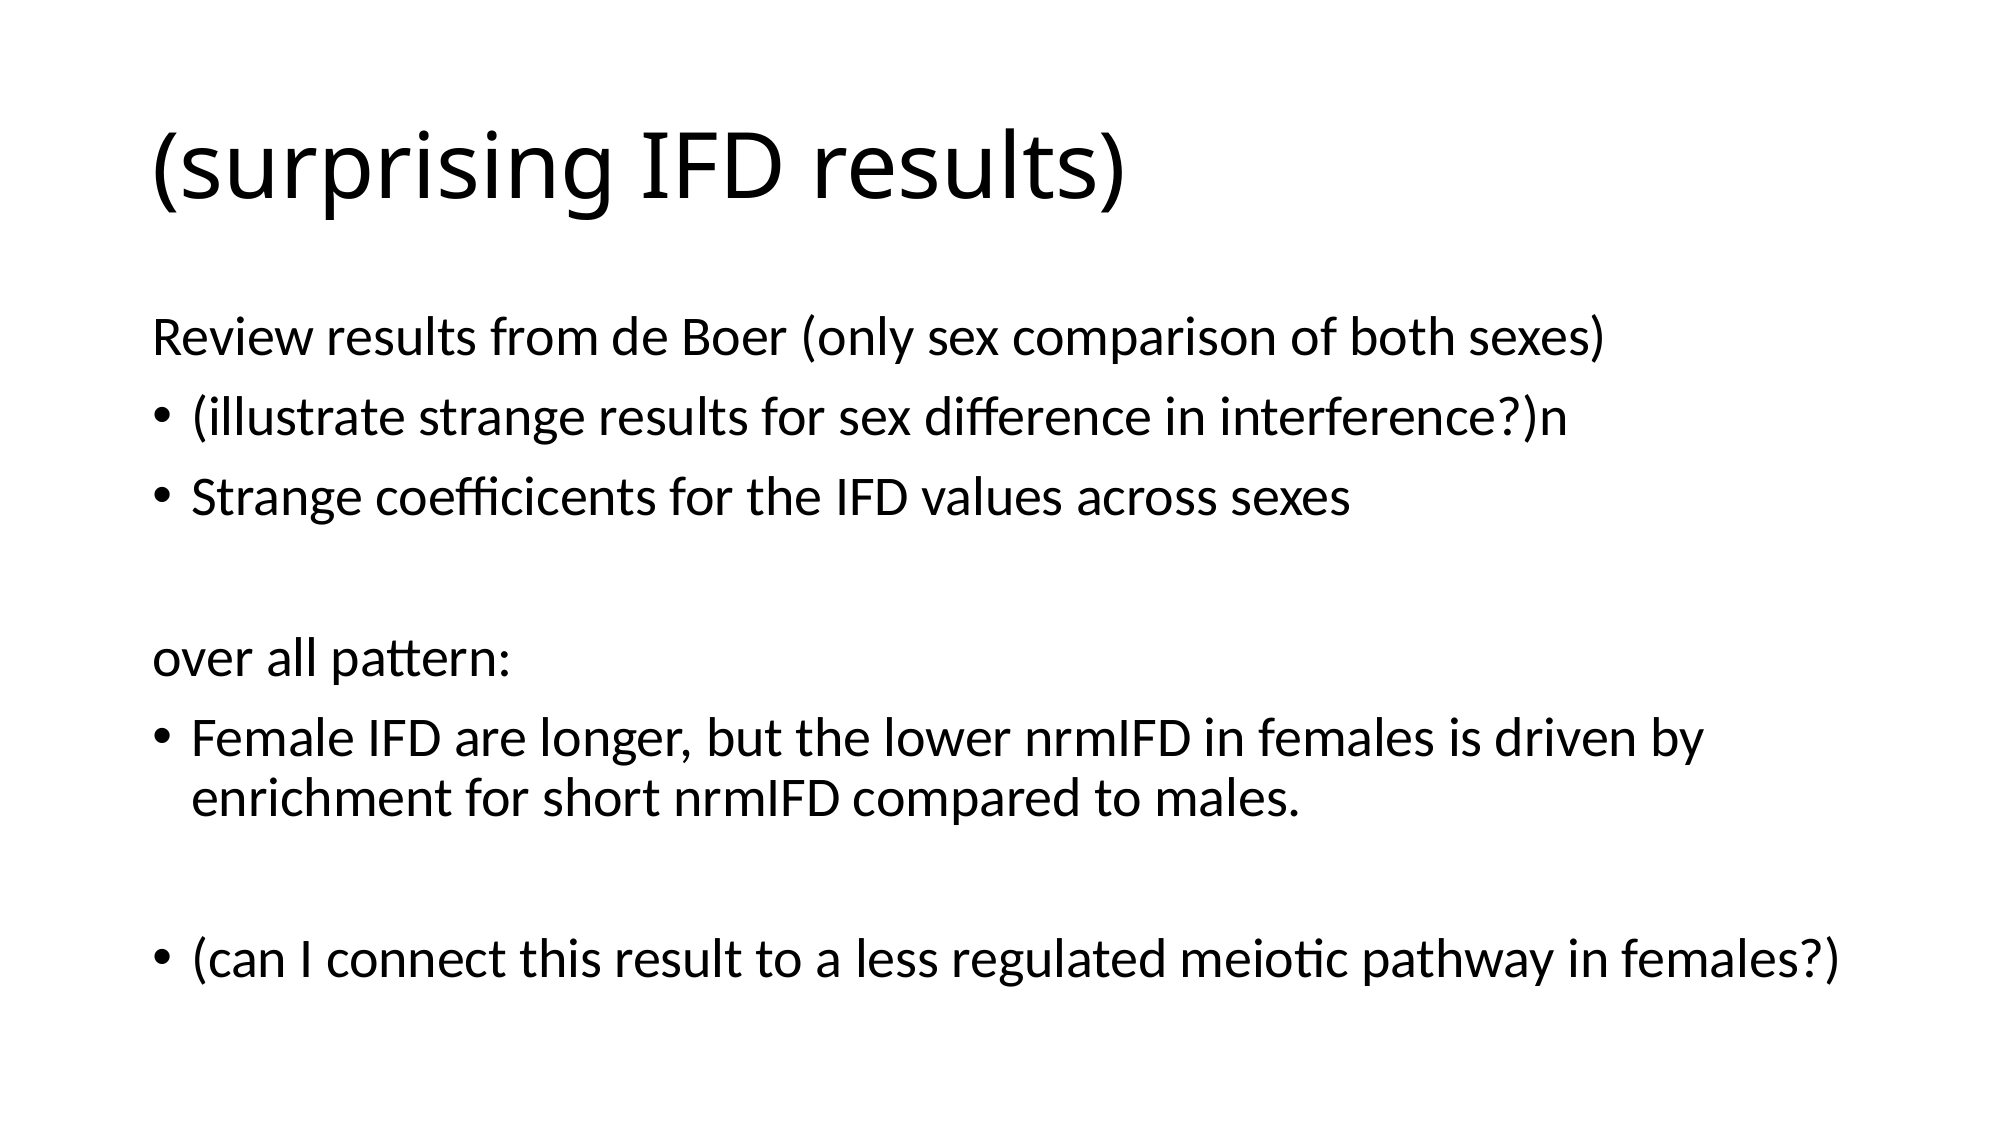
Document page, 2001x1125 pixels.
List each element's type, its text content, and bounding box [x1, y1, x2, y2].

list Review results from de Boer (only sex comparison of both sexes) (illustrate strange results for sex difference in interference?)n Strange coefficicents for the IFD values across sexes over all pattern: Female IFD are longer, but the lower nrmIFD in females is driven by enrichment for short nrmIFD compared to males. (can I connect this result to a less regulated meiotic pathway in females?) [137, 299, 1863, 1014]
title (surprising IFD results) [137, 59, 1863, 278]
